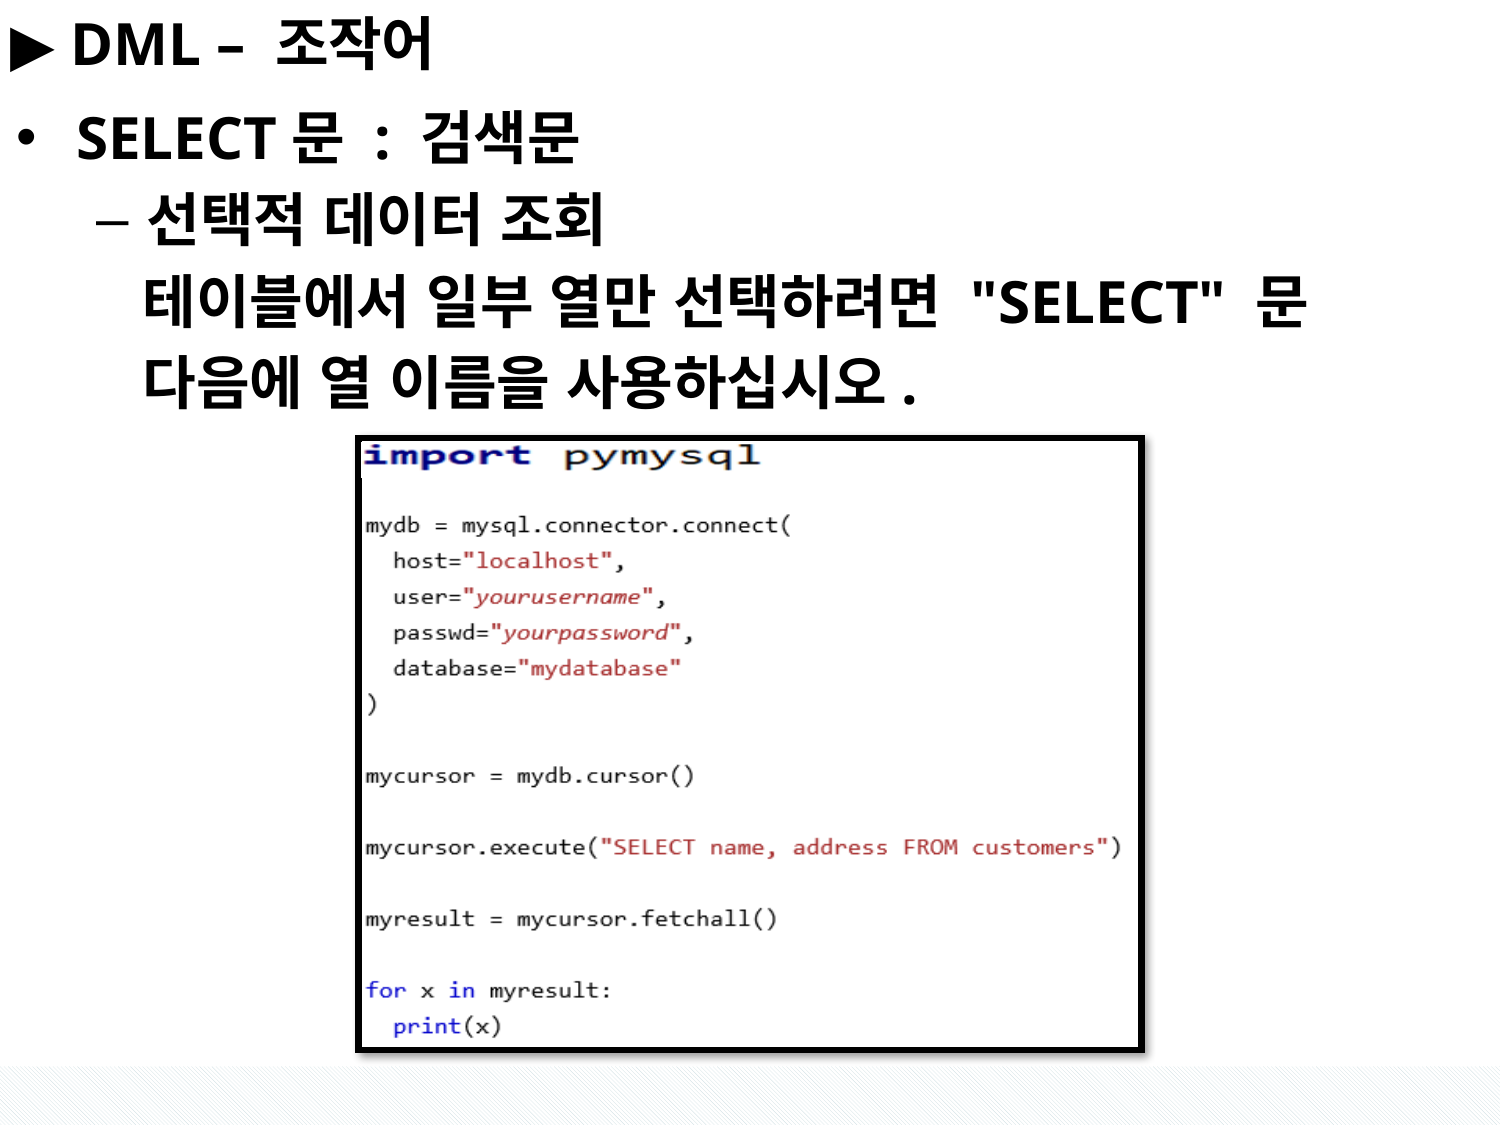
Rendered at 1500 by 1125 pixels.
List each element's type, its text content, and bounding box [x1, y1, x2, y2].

text_box ▶ DML – 조작어 [0, 0, 1495, 93]
picture [361, 440, 1139, 1048]
list SELECT문 : 검색문 선택적 데이터 조회 테이블에서 일부 열만 선택하려면 "SELECT" 문 다음에 열 이름을 사용하십시오. [0, 93, 1500, 956]
